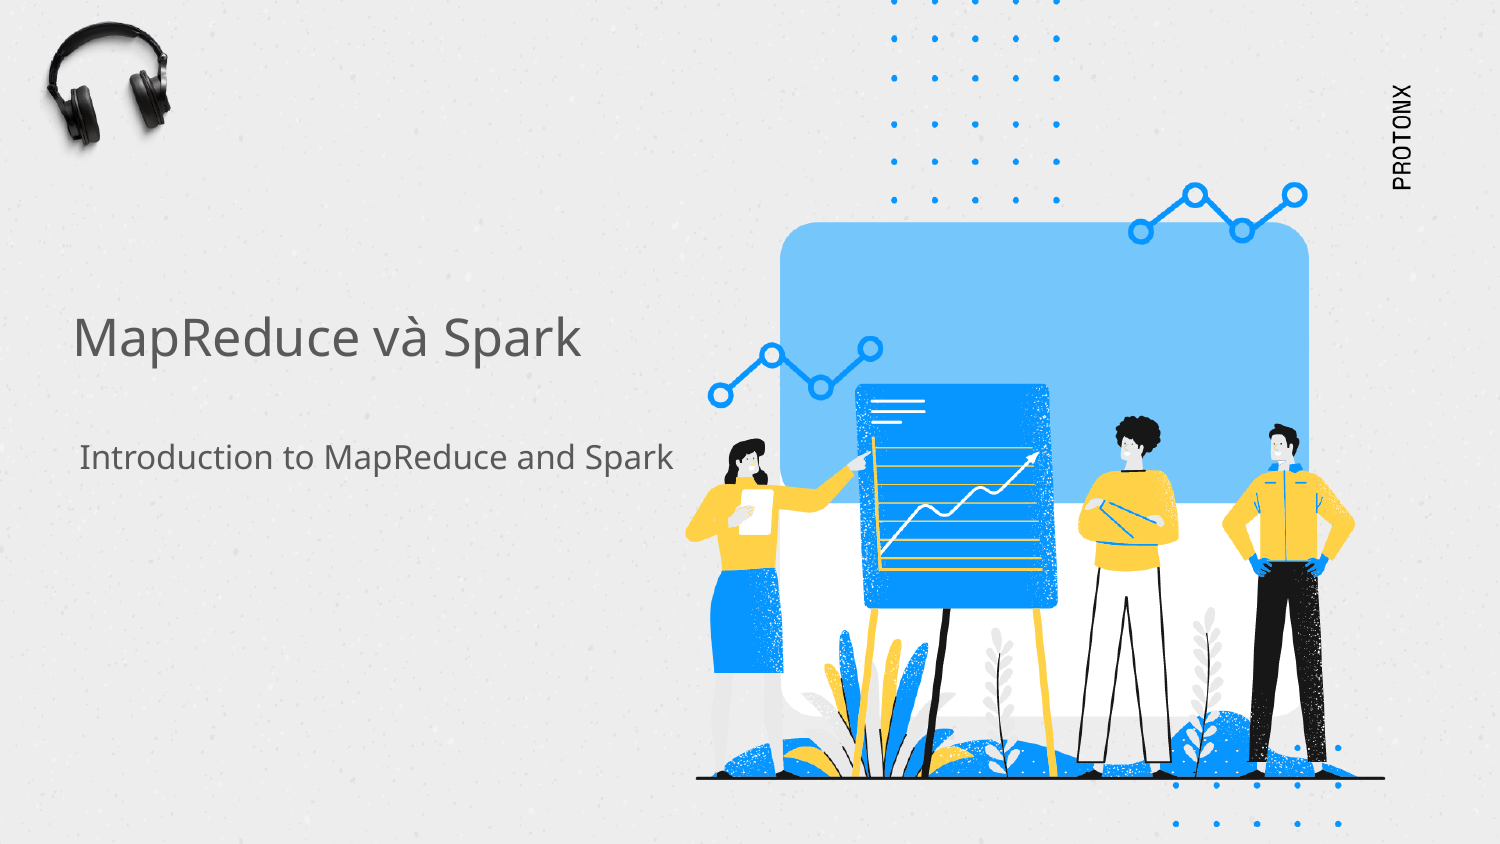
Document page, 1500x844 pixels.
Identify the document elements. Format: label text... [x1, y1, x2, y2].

picture [0, 0, 1500, 844]
text_box MapReduce và Spark [57, 288, 936, 373]
text_box Introduction to MapReduce and Spark [64, 421, 782, 521]
